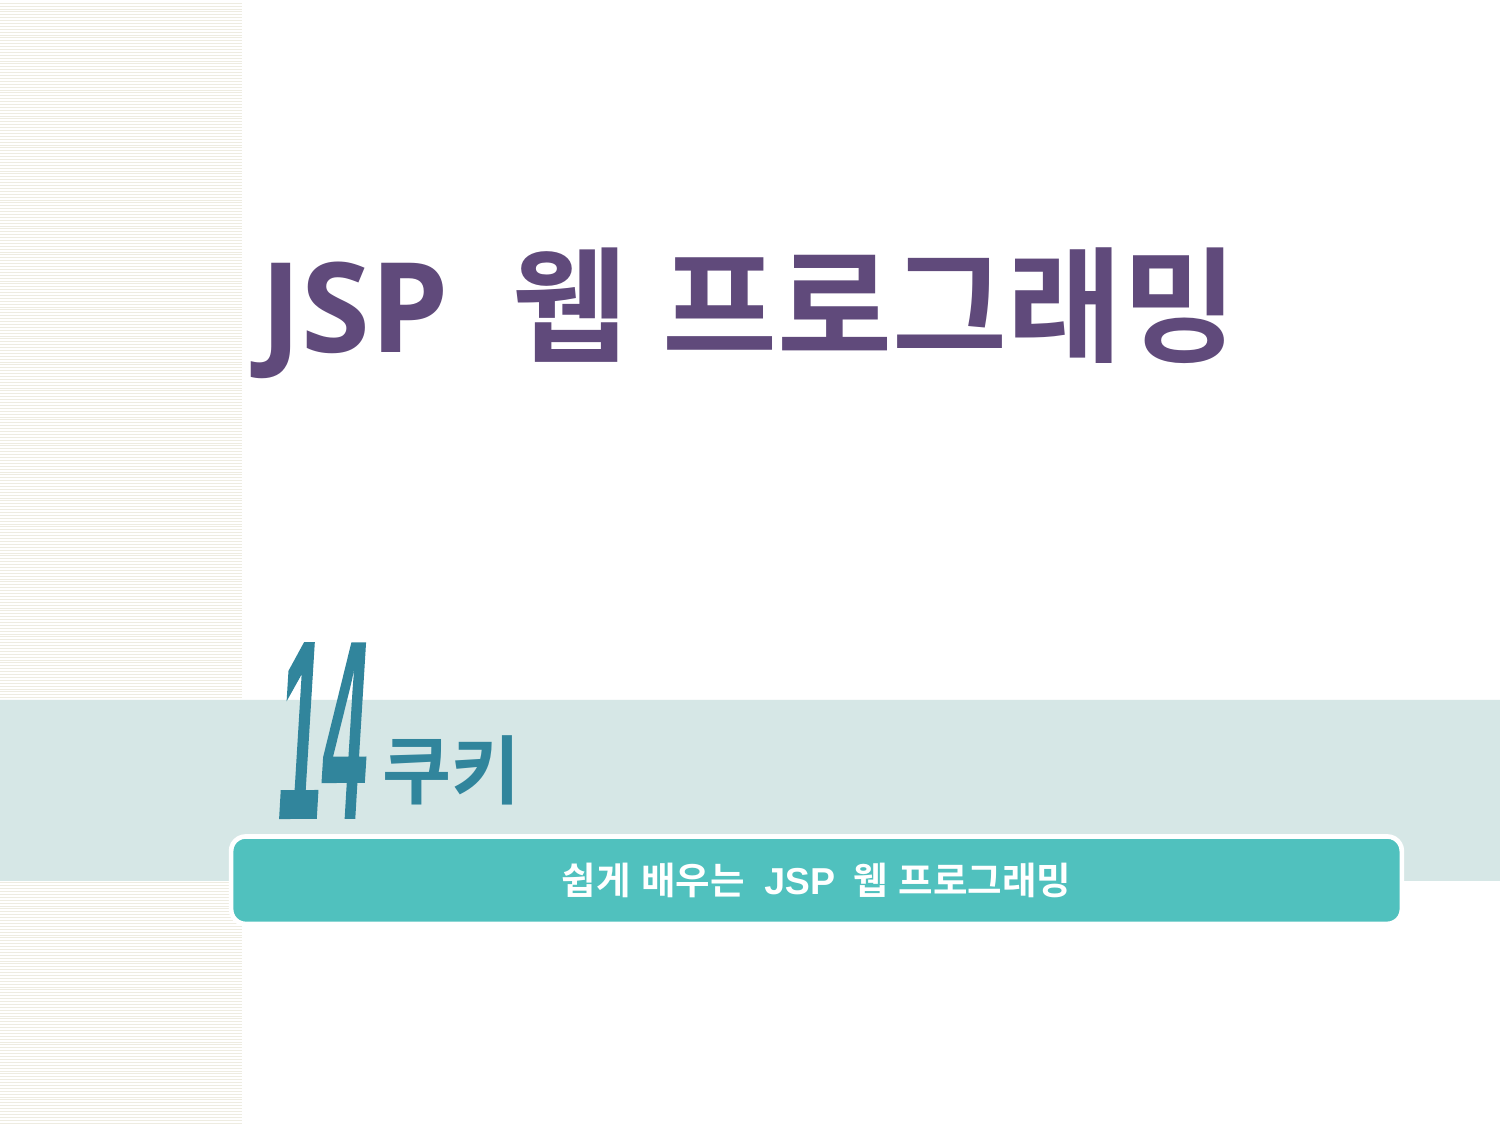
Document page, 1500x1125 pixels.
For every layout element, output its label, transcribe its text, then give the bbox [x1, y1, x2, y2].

title 쿠키 [249, 699, 1500, 838]
